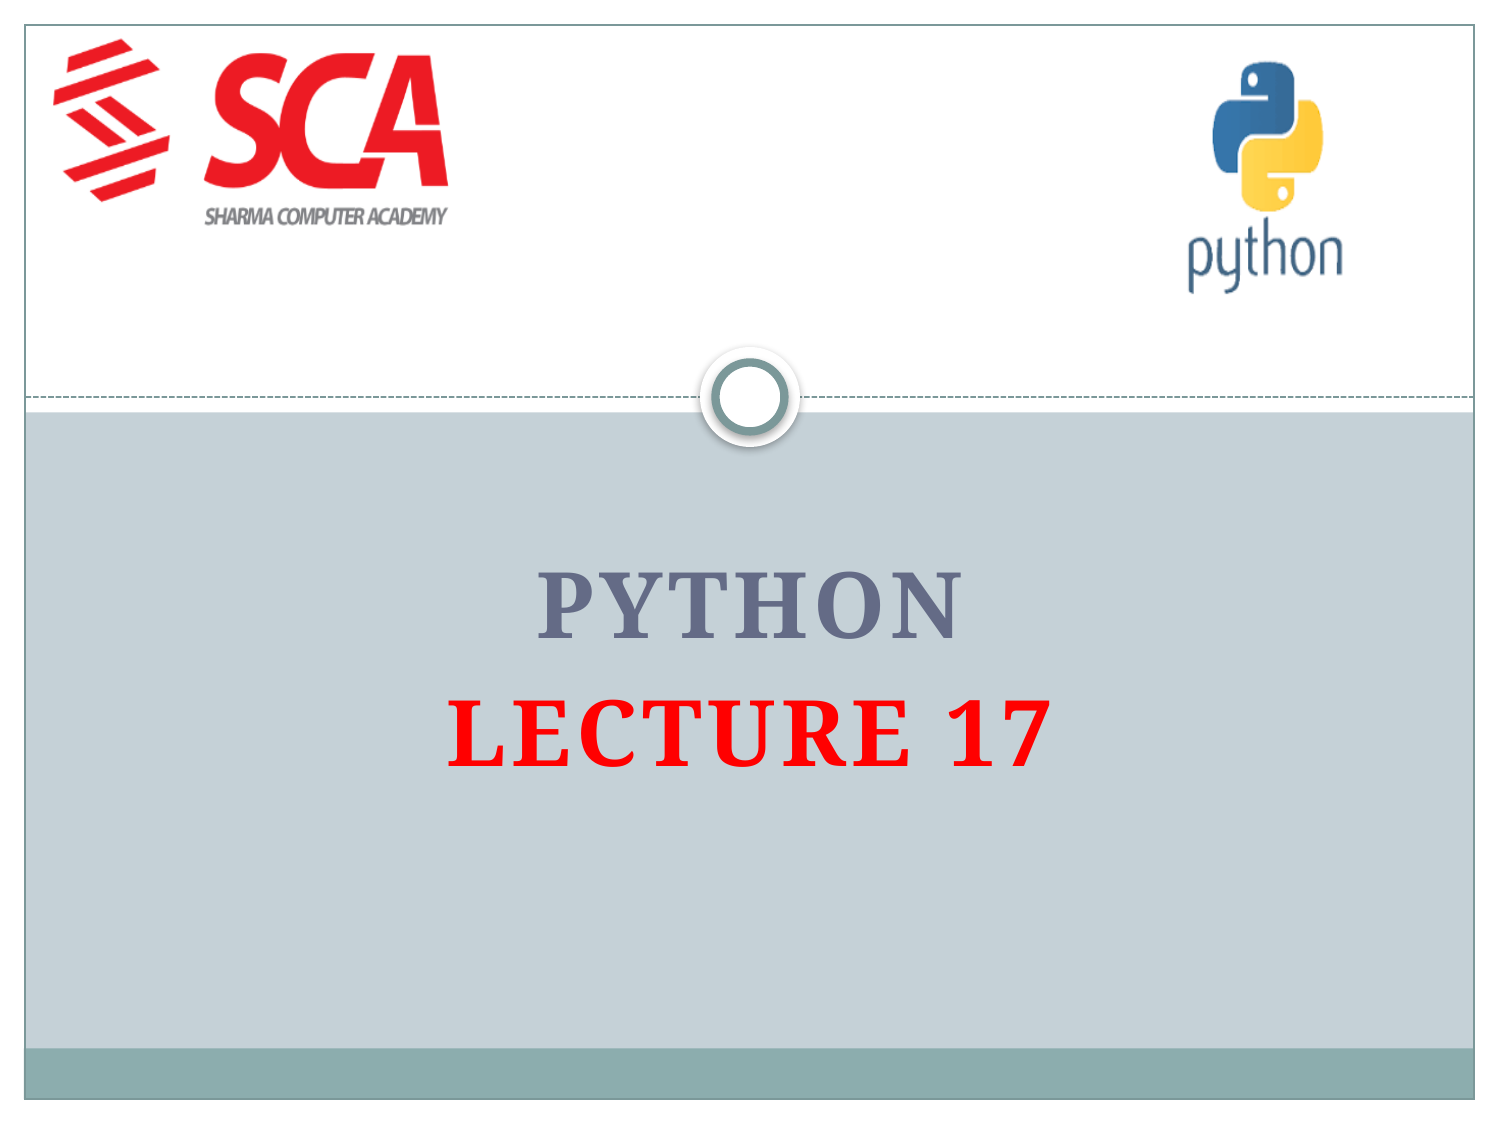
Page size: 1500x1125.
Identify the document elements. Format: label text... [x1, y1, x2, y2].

subtitle PYTHON Lecture 17 [117, 539, 1383, 827]
picture [1077, 58, 1454, 305]
picture [36, 30, 455, 232]
